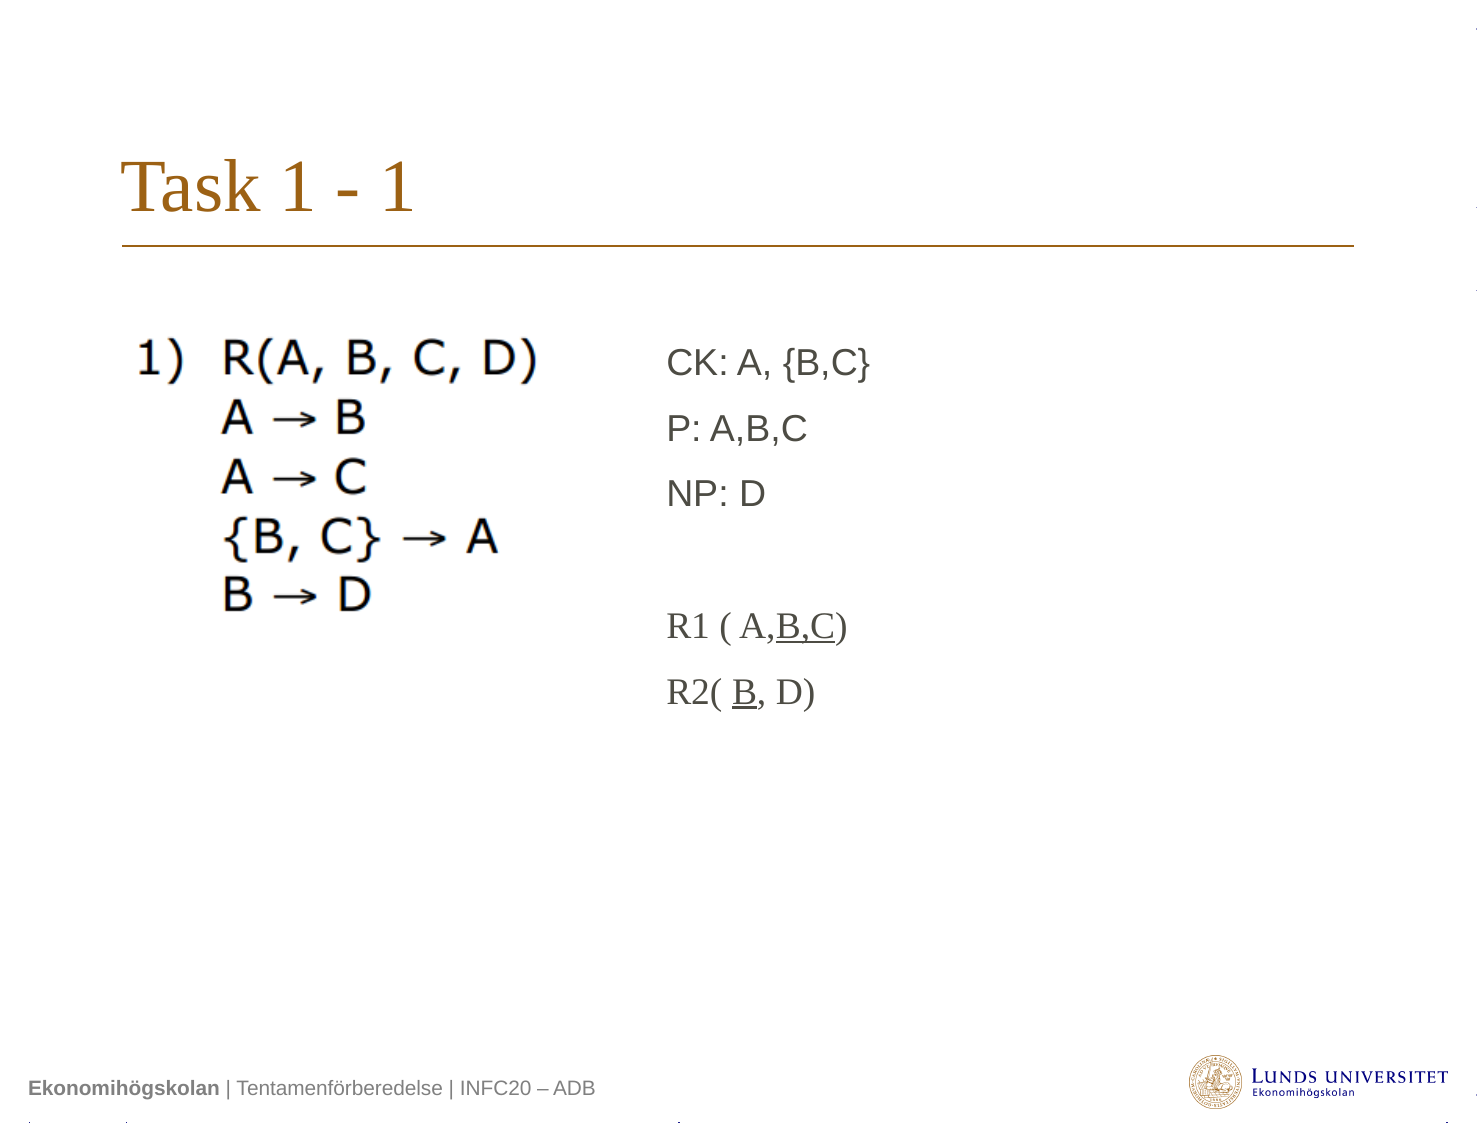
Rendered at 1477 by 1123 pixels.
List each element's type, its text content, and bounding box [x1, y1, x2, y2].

title Task 1 - 1 [105, 46, 1354, 234]
picture [74, 290, 620, 663]
picture [1189, 1055, 1448, 1109]
list CK: A, {B,C} P: A,B,C NP: D R1 ( A,B,C) R2( B, D) [651, 330, 1295, 901]
